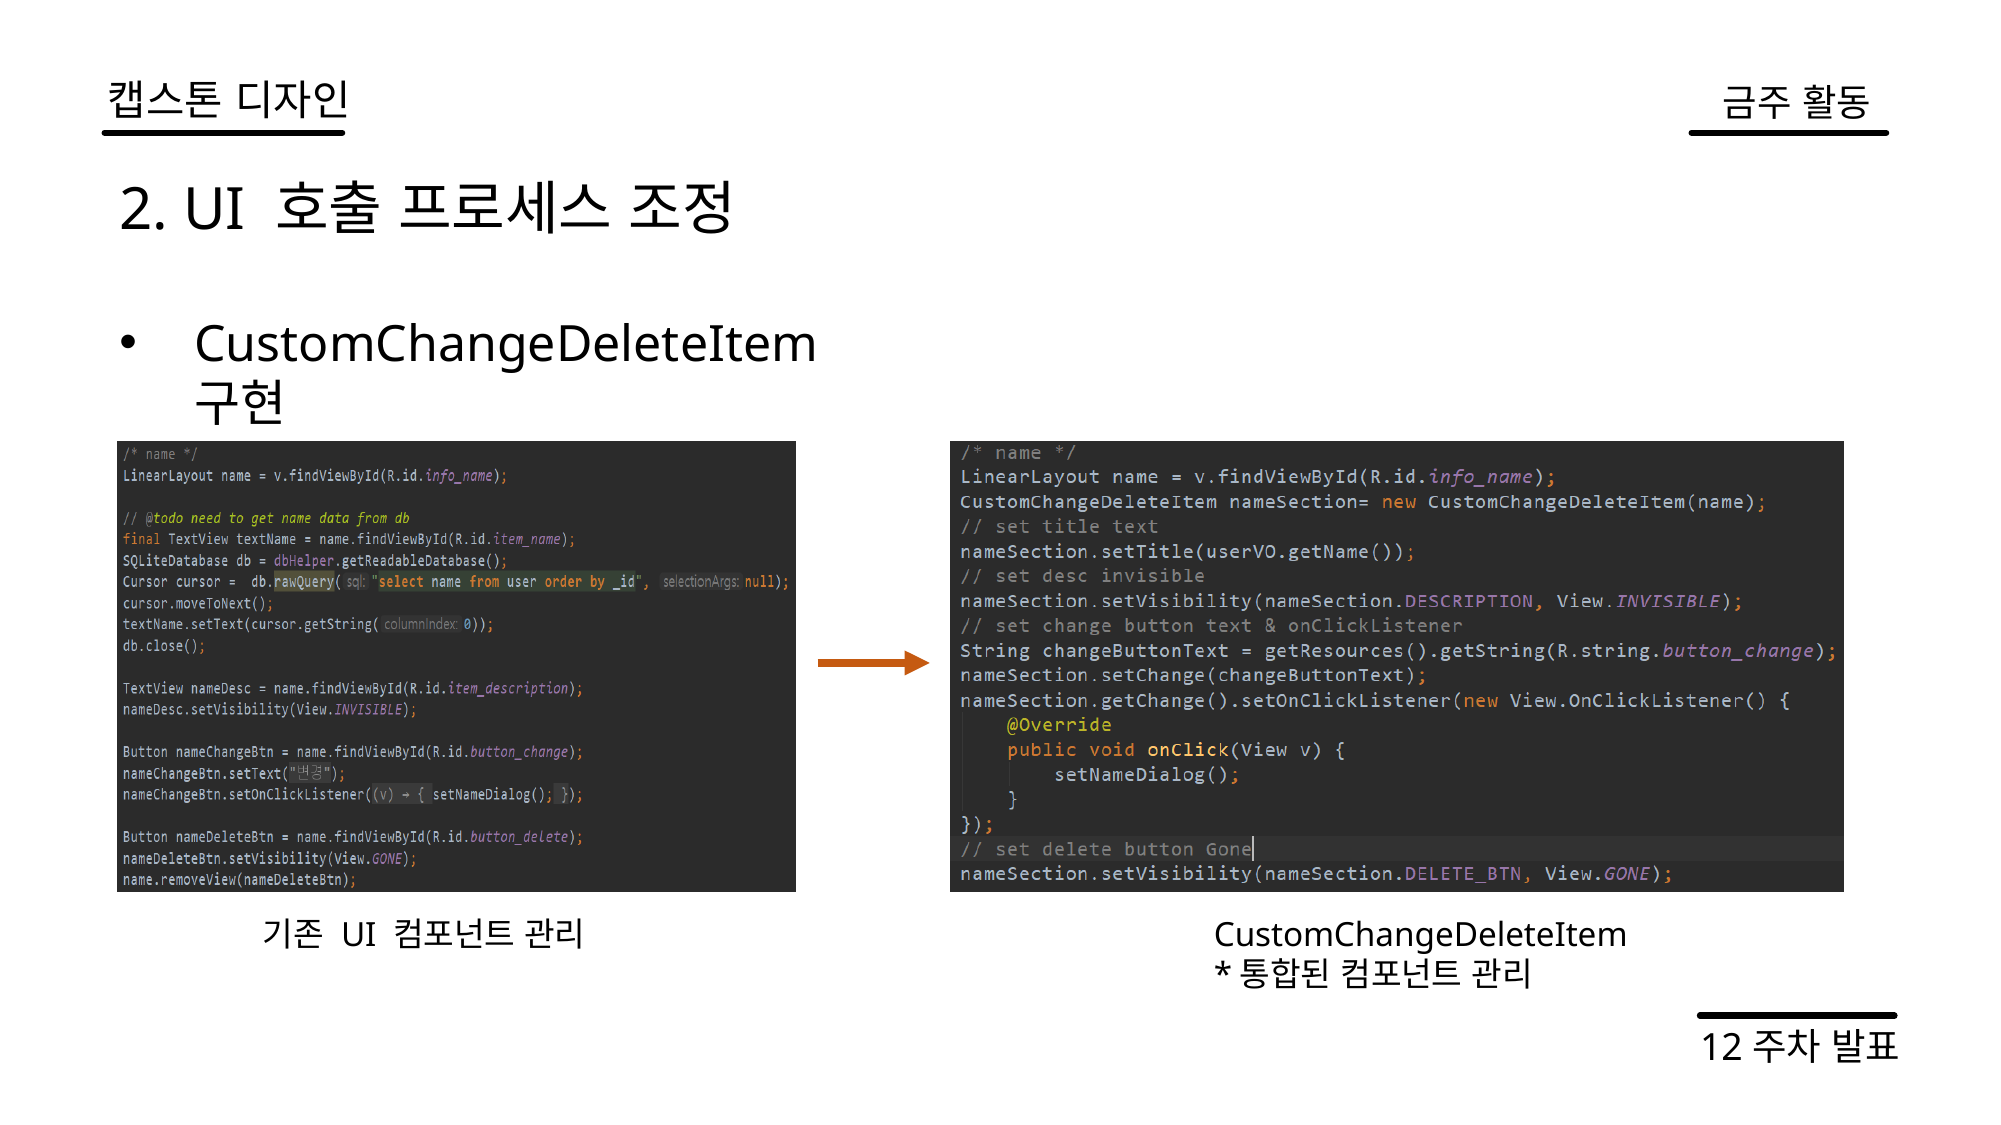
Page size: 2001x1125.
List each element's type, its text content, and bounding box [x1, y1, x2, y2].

text_box CustomChangeDeleteItem *통합된 컴포넌트 관리 [1198, 905, 1819, 1001]
picture [950, 441, 1844, 892]
text_box 기존 UI 컴포넌트 관리 [248, 905, 645, 961]
text_box 캡스톤 디자인 [61, 71, 398, 133]
text_box 금주 활동 [1708, 71, 1887, 131]
text_box 12주차 발표 [1685, 1015, 1916, 1076]
picture [117, 441, 796, 892]
text_box 2. UI 호출 프로세스 조정 CustomChangeDeleteItem 구현 [104, 163, 915, 499]
